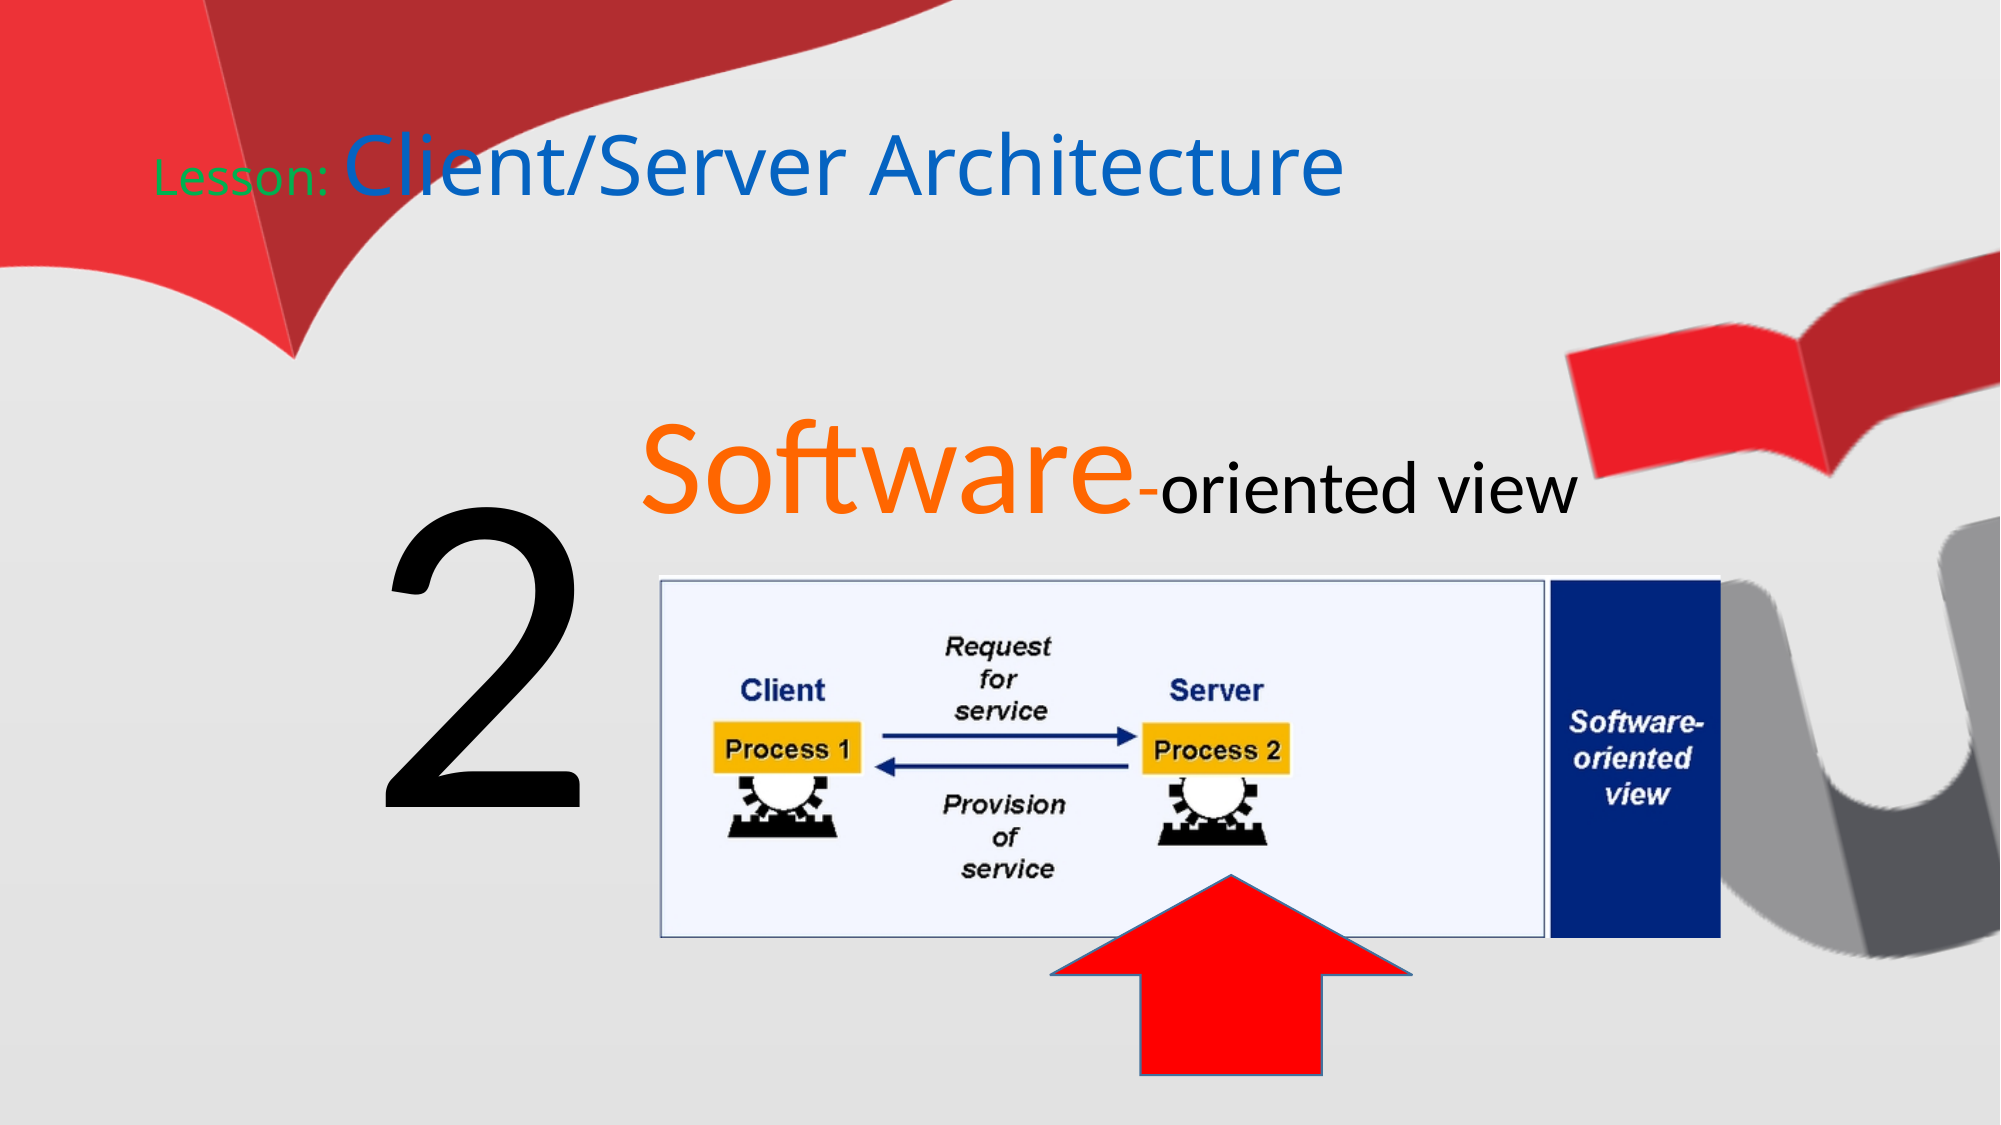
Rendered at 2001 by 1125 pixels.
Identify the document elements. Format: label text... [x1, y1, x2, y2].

list Software-oriented view [775, 387, 1675, 574]
text_box [1049, 938, 1413, 1077]
picture [0, 0, 1019, 451]
picture [658, 232, 2001, 1028]
text_box 2 [350, 337, 775, 913]
title Lesson: Client/Server Architecture [137, 59, 1863, 278]
